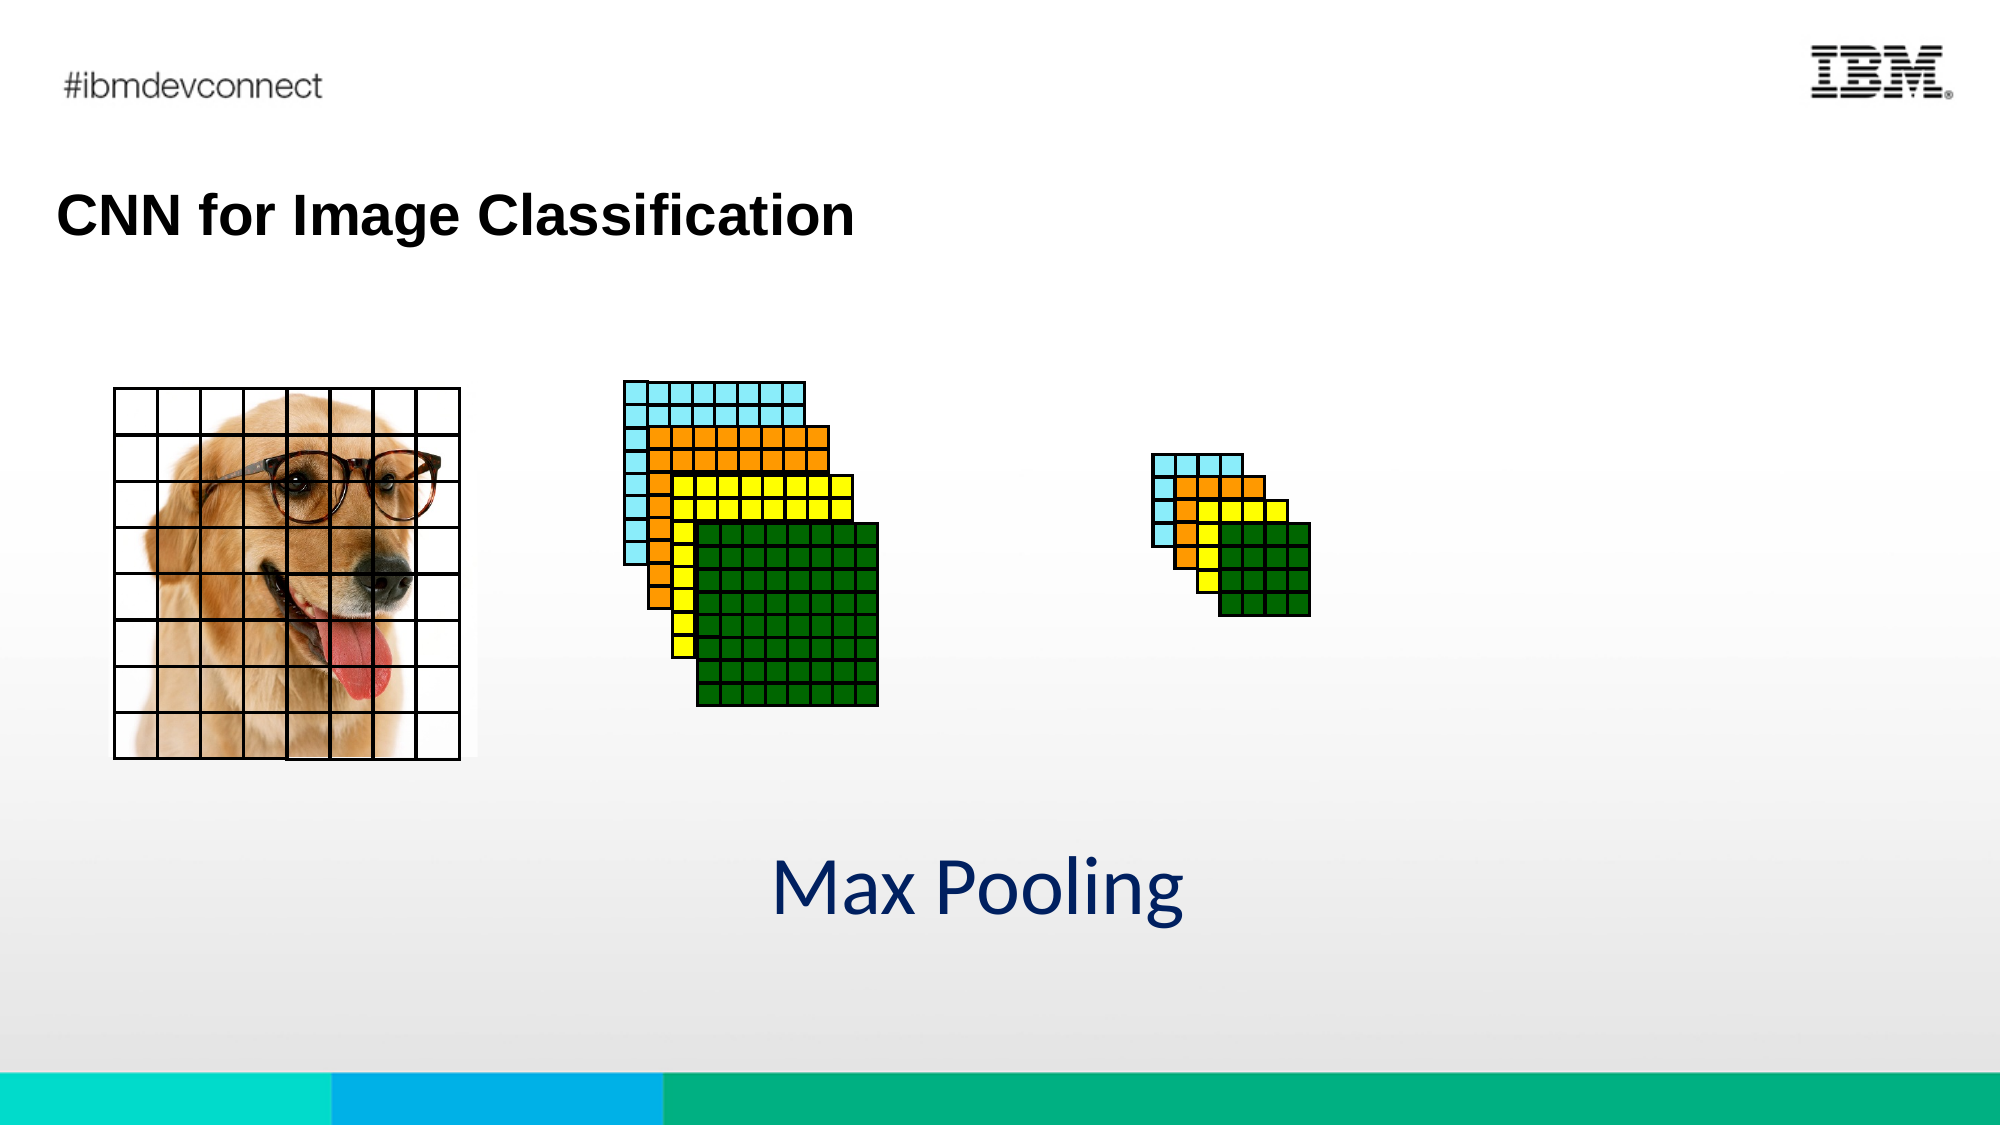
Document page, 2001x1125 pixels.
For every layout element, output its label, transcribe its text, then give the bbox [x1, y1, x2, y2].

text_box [832, 523, 855, 706]
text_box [648, 426, 829, 609]
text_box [855, 523, 878, 706]
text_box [742, 523, 765, 706]
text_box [1197, 500, 1288, 593]
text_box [672, 475, 853, 658]
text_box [720, 523, 742, 706]
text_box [114, 388, 460, 760]
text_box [765, 523, 787, 706]
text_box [624, 381, 805, 565]
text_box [697, 523, 720, 706]
picture [0, 0, 2000, 1125]
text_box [810, 523, 832, 706]
title CNN for Image Classification [41, 142, 1953, 291]
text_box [787, 523, 810, 706]
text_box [1174, 476, 1265, 569]
text_box Max Pooling [335, 823, 1620, 939]
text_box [1152, 454, 1243, 547]
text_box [1219, 523, 1310, 616]
